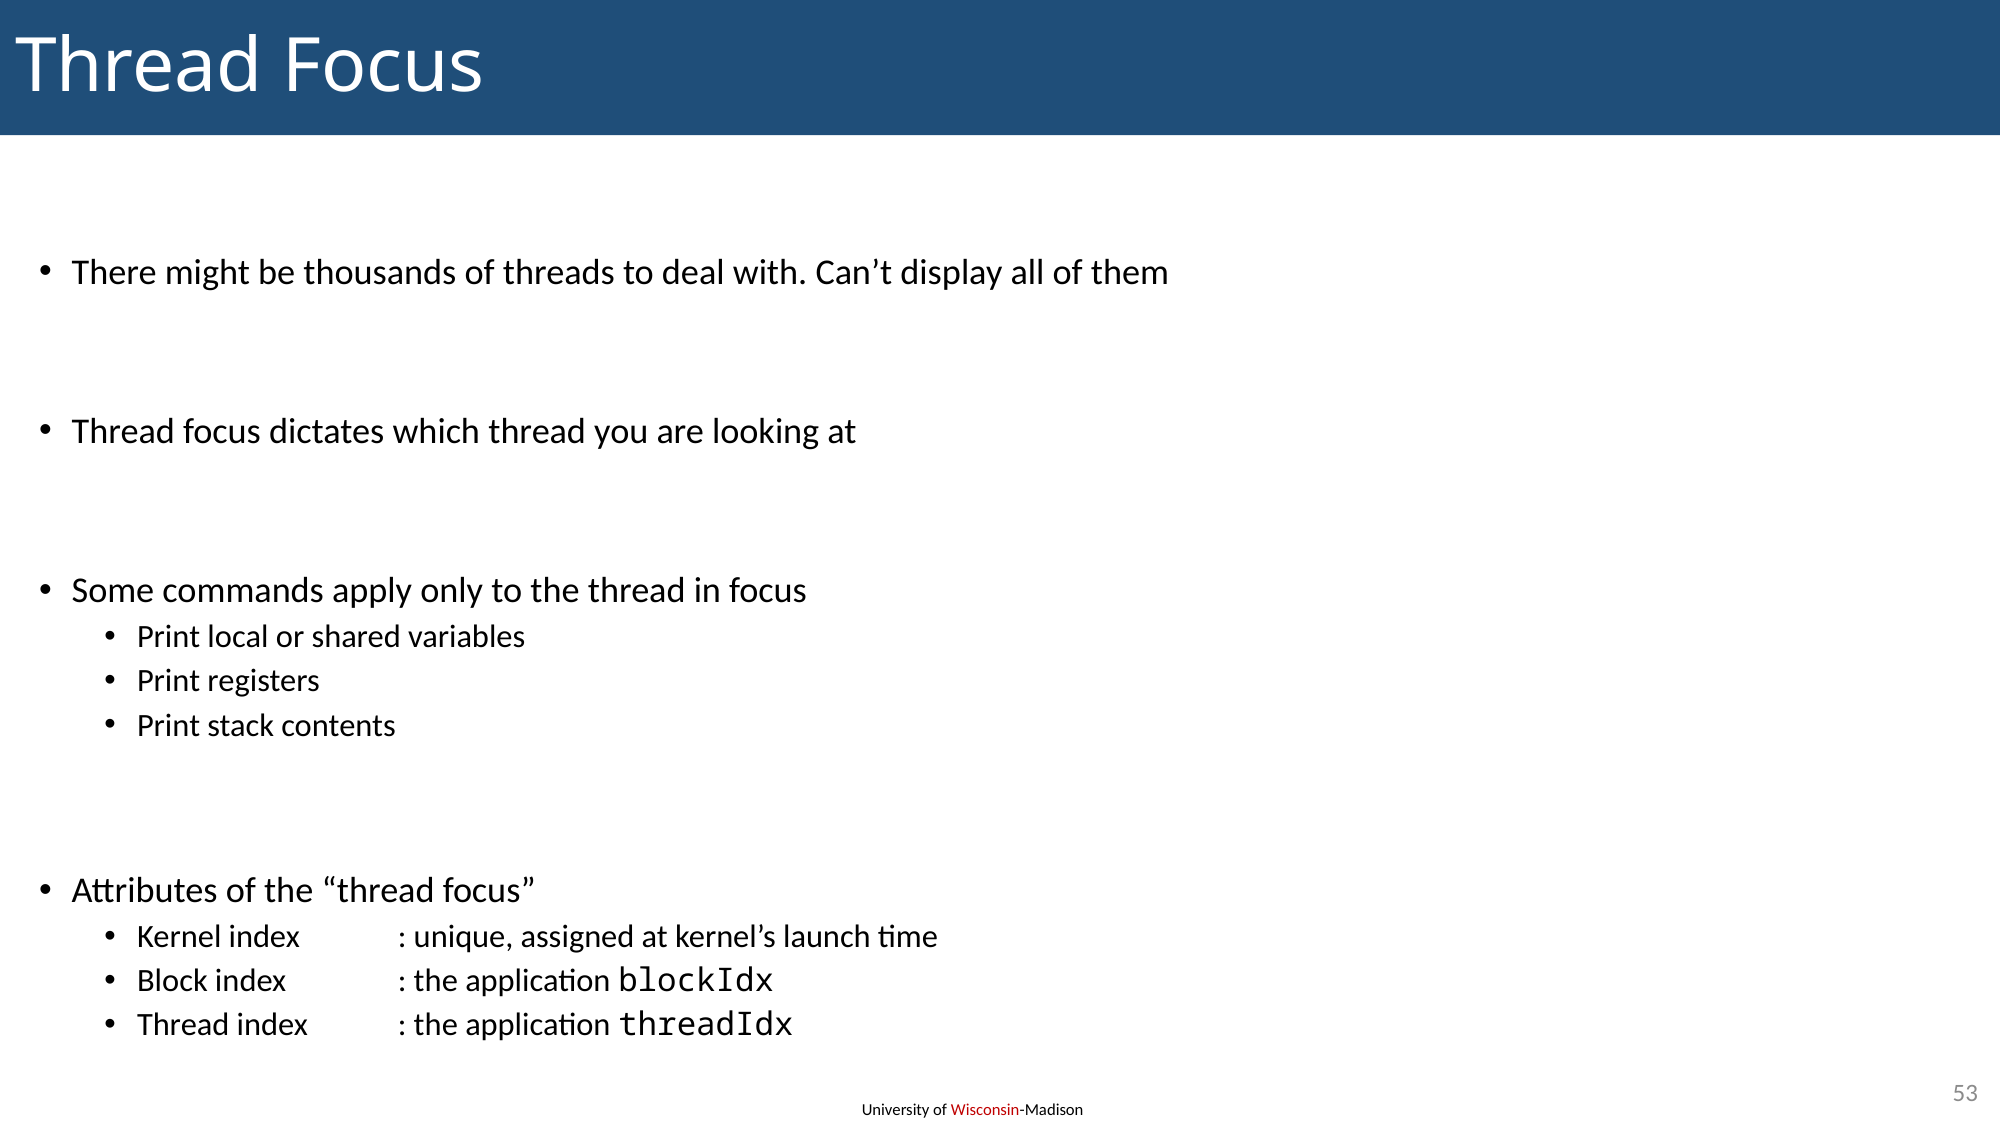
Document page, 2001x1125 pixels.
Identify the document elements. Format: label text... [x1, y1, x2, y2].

slide_number 53 [1879, 1069, 1994, 1114]
list There might be thousands of threads to deal with. Can’t display all of them Thread focus dictates which thread you are looking at Some commands apply only to the thread in focus Print local or shared variables Print registers Print stack contents Attributes of the “thread focus” Kernel index : unique, assigned at kernel’s launch time Block index : the application blockIdx Thread index : the application threadIdx [24, 245, 1987, 1055]
title Thread Focus [0, 0, 2000, 136]
